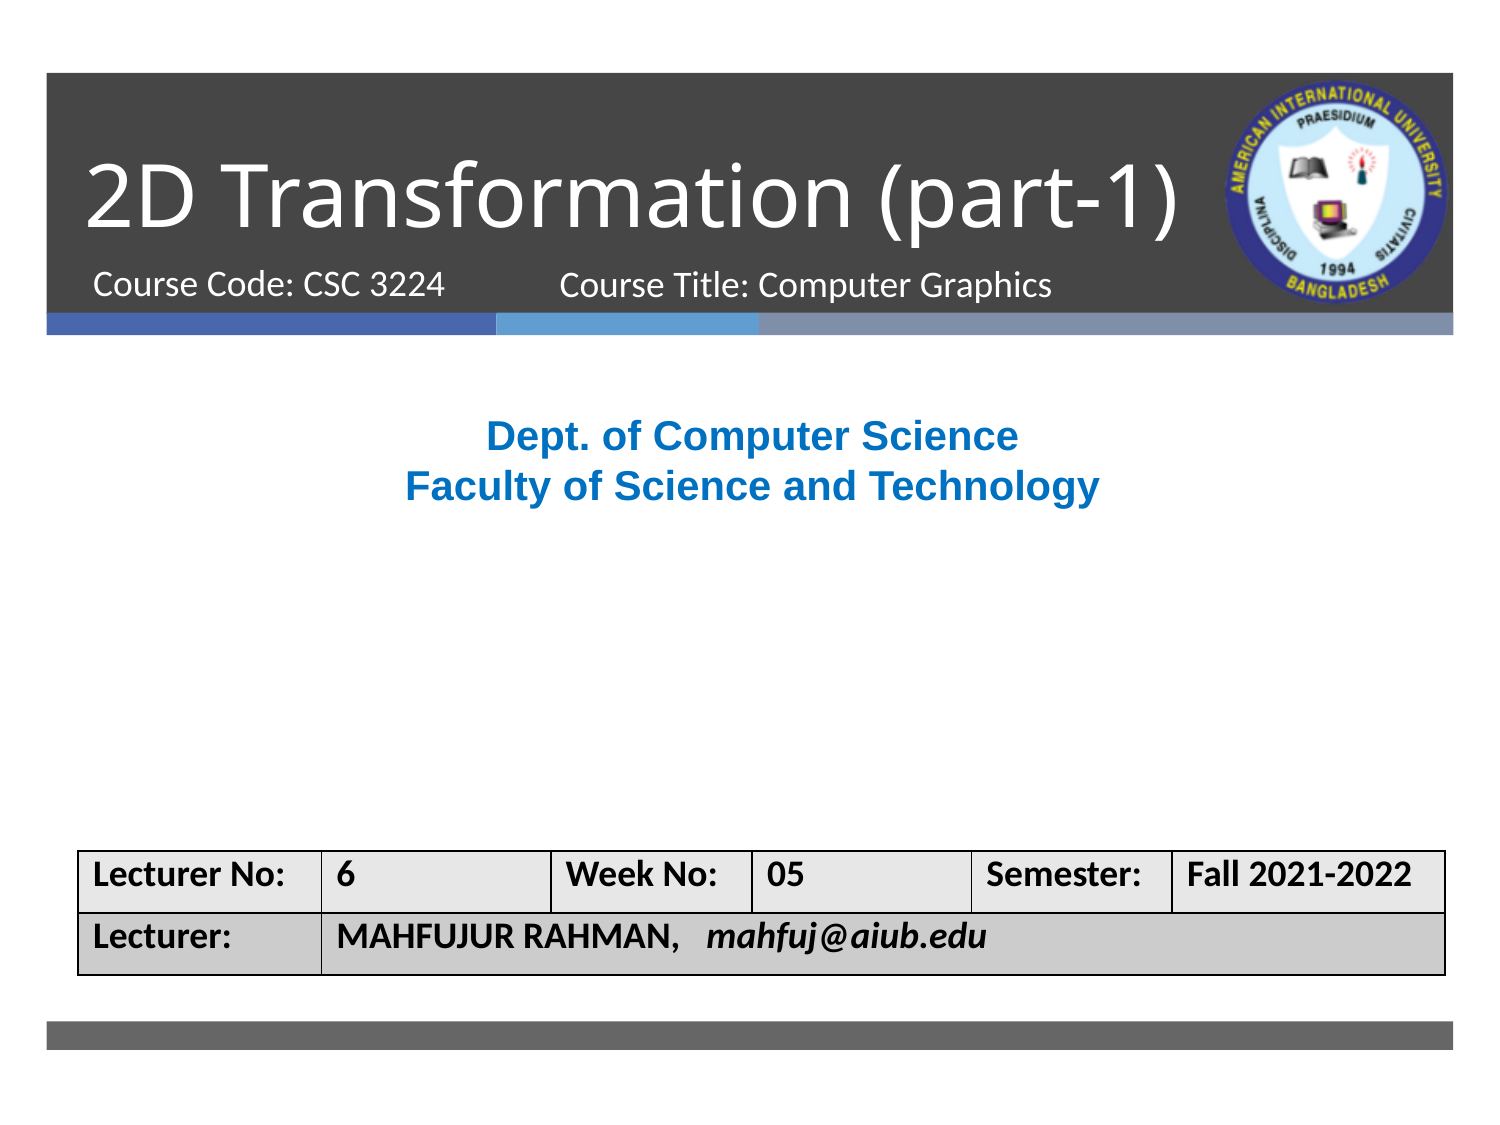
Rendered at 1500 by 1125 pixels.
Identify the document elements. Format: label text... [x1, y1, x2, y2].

title 2D Transformation (part-1) [69, 73, 1351, 253]
subtitle Course Code: CSC 3224 [78, 251, 536, 331]
table_header Fall 2021-2022 [1173, 852, 1444, 912]
table_header Lecturer No: [79, 852, 321, 912]
table_cell Lecturer: [79, 914, 321, 974]
table_cell MAHFUJUR RAHMAN, mahfuj@aiub.edu [322, 914, 1444, 974]
table_header 6 [322, 852, 550, 912]
picture [1228, 75, 1454, 310]
text_box Dept. of Computer Science Faculty of Science and Technology [12, 401, 1493, 517]
table_header Semester: [972, 852, 1171, 912]
table_header 05 [753, 852, 971, 912]
table_header Week No: [552, 852, 751, 912]
text_box Course Title: Computer Graphics [544, 252, 1228, 332]
